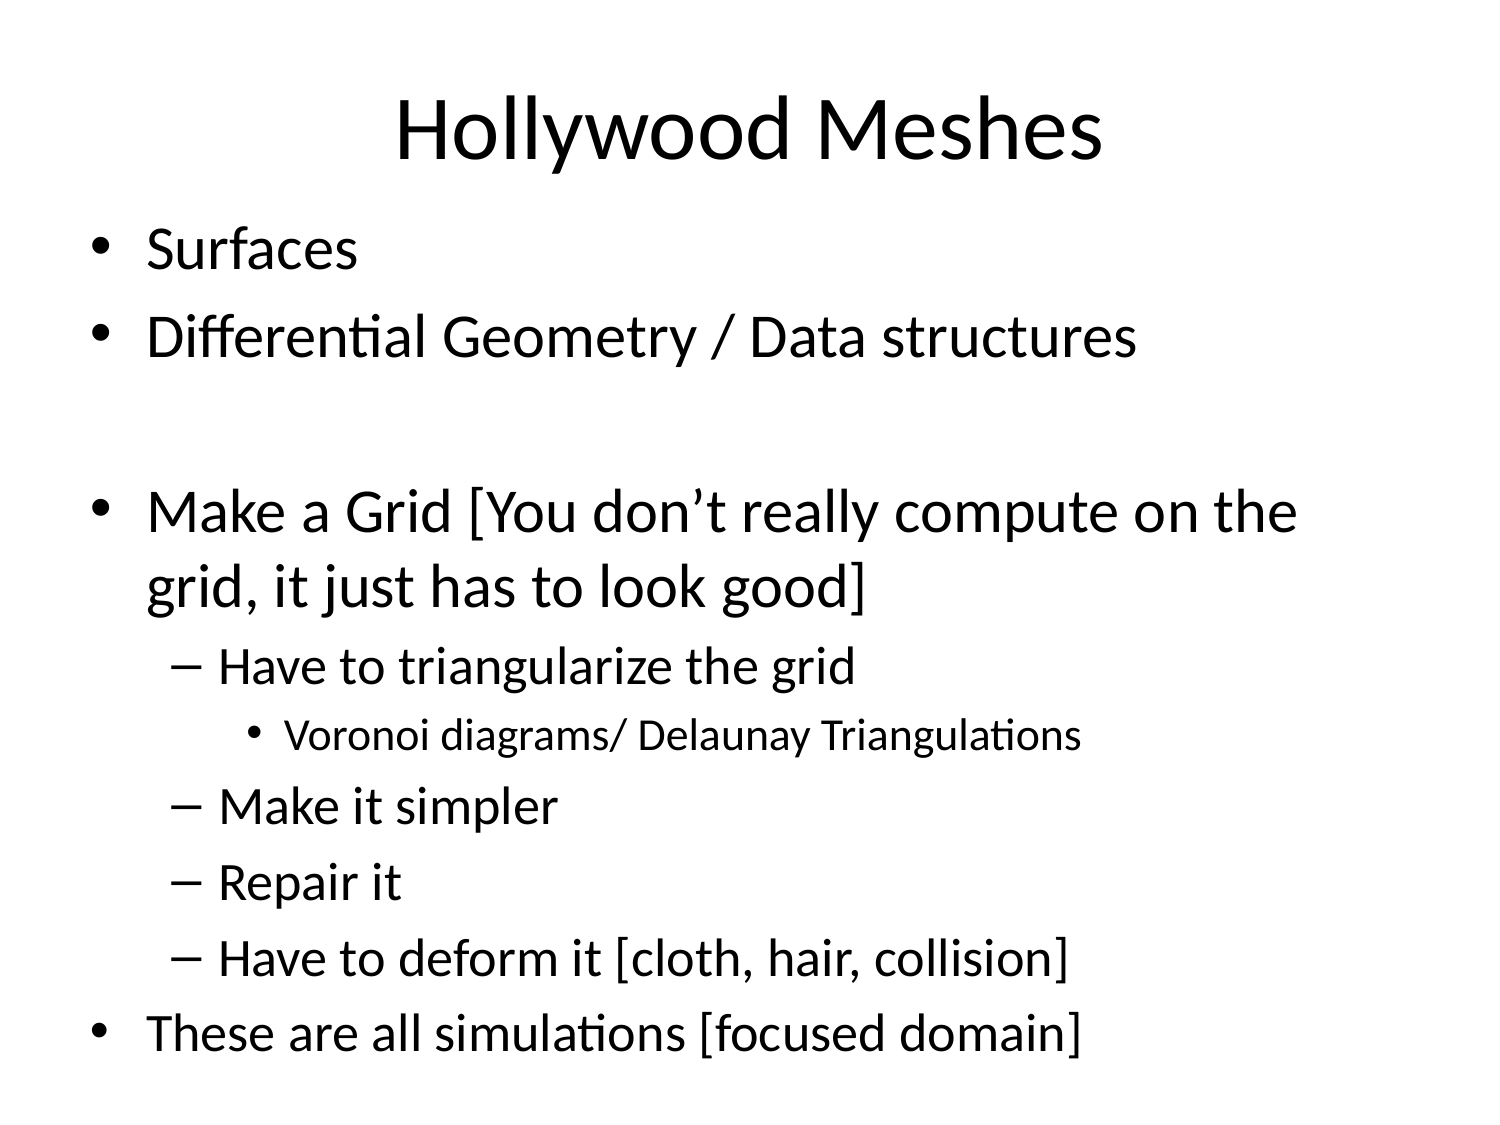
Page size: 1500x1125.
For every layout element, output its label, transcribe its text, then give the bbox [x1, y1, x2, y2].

title Hollywood Meshes [75, 45, 1425, 200]
text_box Surfaces Differential Geometry / Data structures Make a Grid [You don’t really compute on the grid, it just has to look good] Have to triangularize the grid Voronoi diagrams/ Delaunay Triangulations Make it simpler Repair it Have to deform it [cloth, hair, collision] These are all simulations [focused domain] [74, 200, 1425, 1125]
